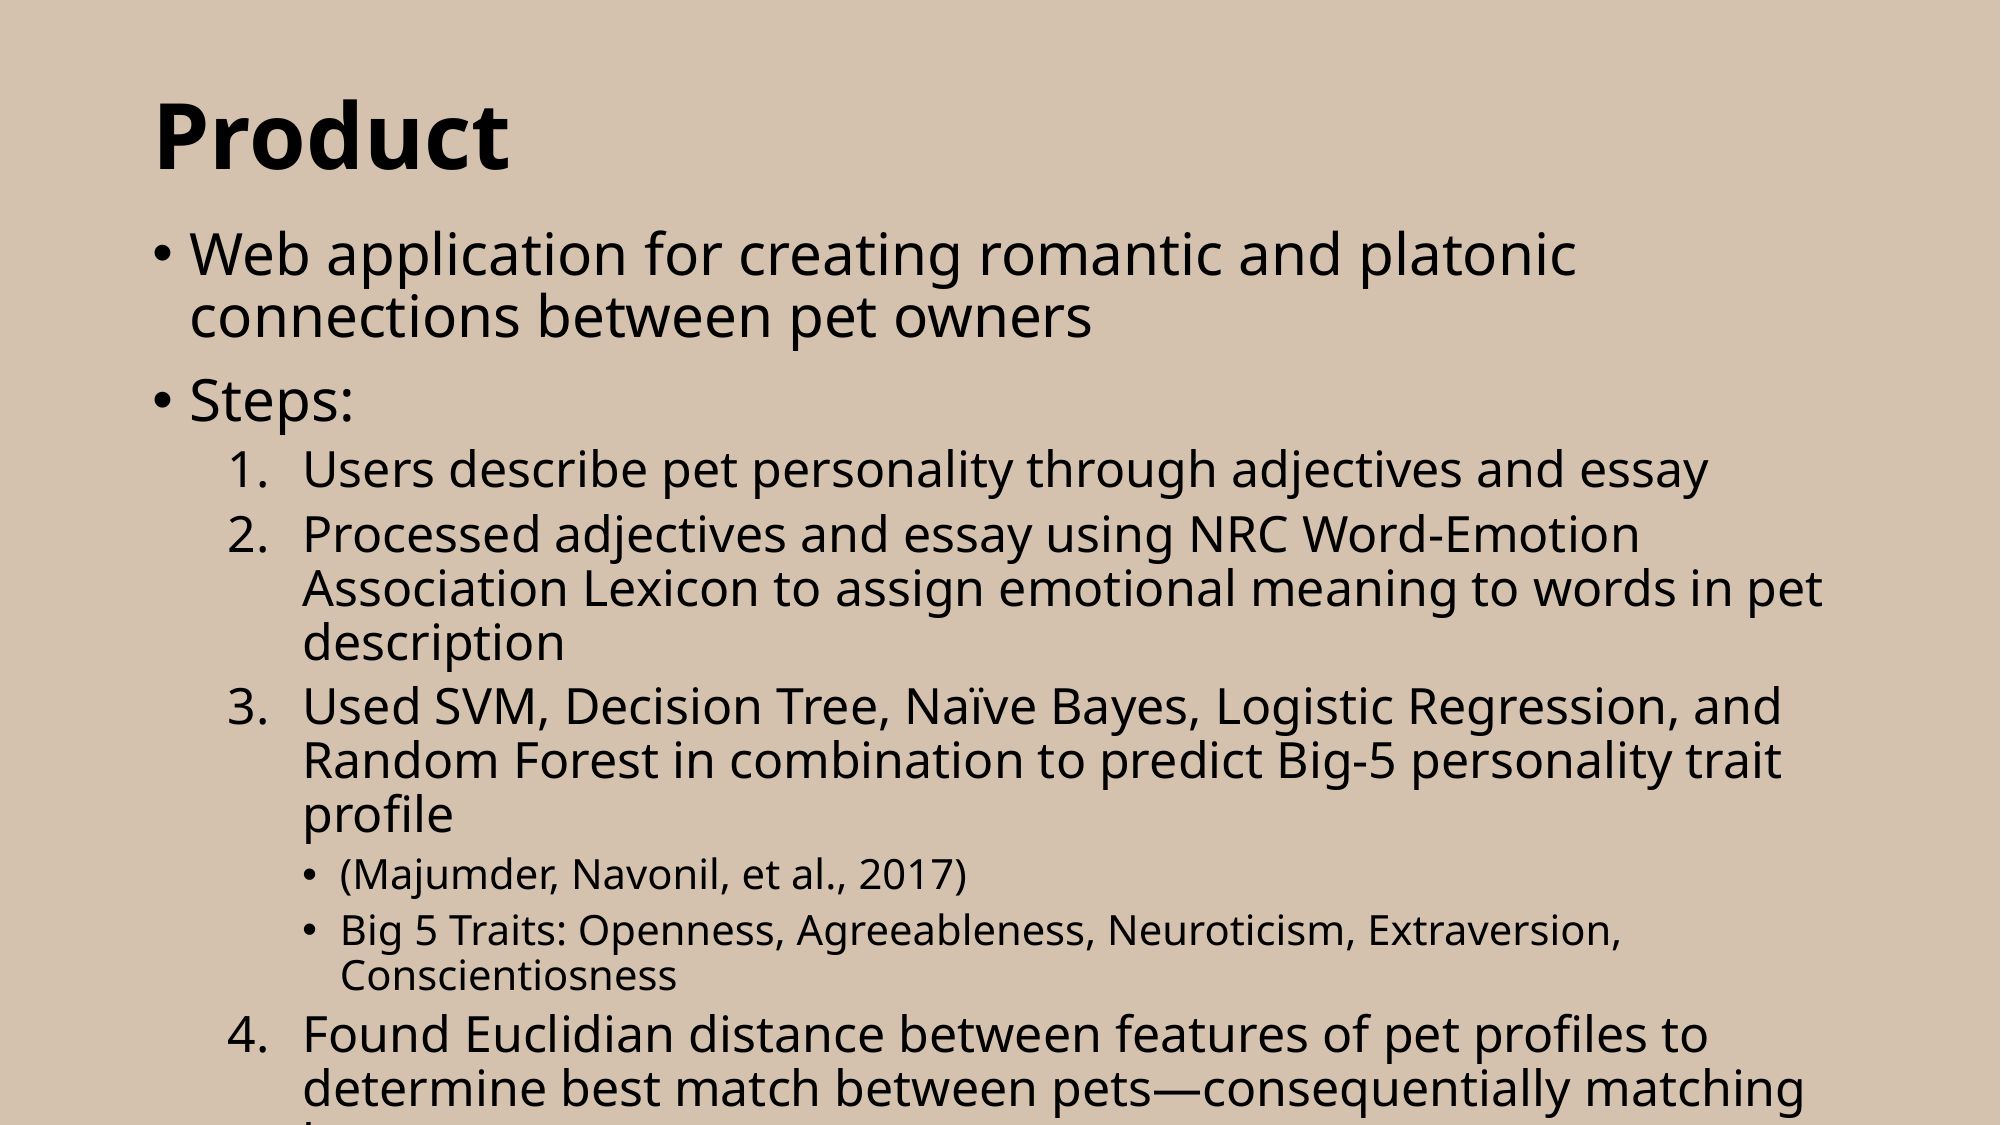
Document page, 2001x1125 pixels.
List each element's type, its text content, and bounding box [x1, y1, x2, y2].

list Web application for creating romantic and platonic connections between pet owners Steps: Users describe pet personality through adjectives and essay Processed adjectives and essay using NRC Word-Emotion Association Lexicon to assign emotional meaning to words in pet description Used SVM, Decision Tree, Naïve Bayes, Logistic Regression, and Random Forest in combination to predict Big-5 personality trait profile (Majumder, Navonil, et al., 2017) Big 5 Traits: Openness, Agreeableness, Neuroticism, Extraversion, Conscientiosness Found Euclidian distance between features of pet profiles to determine best match between pets—consequentially matching humans too [137, 217, 1863, 1014]
title Product [137, 31, 1863, 217]
